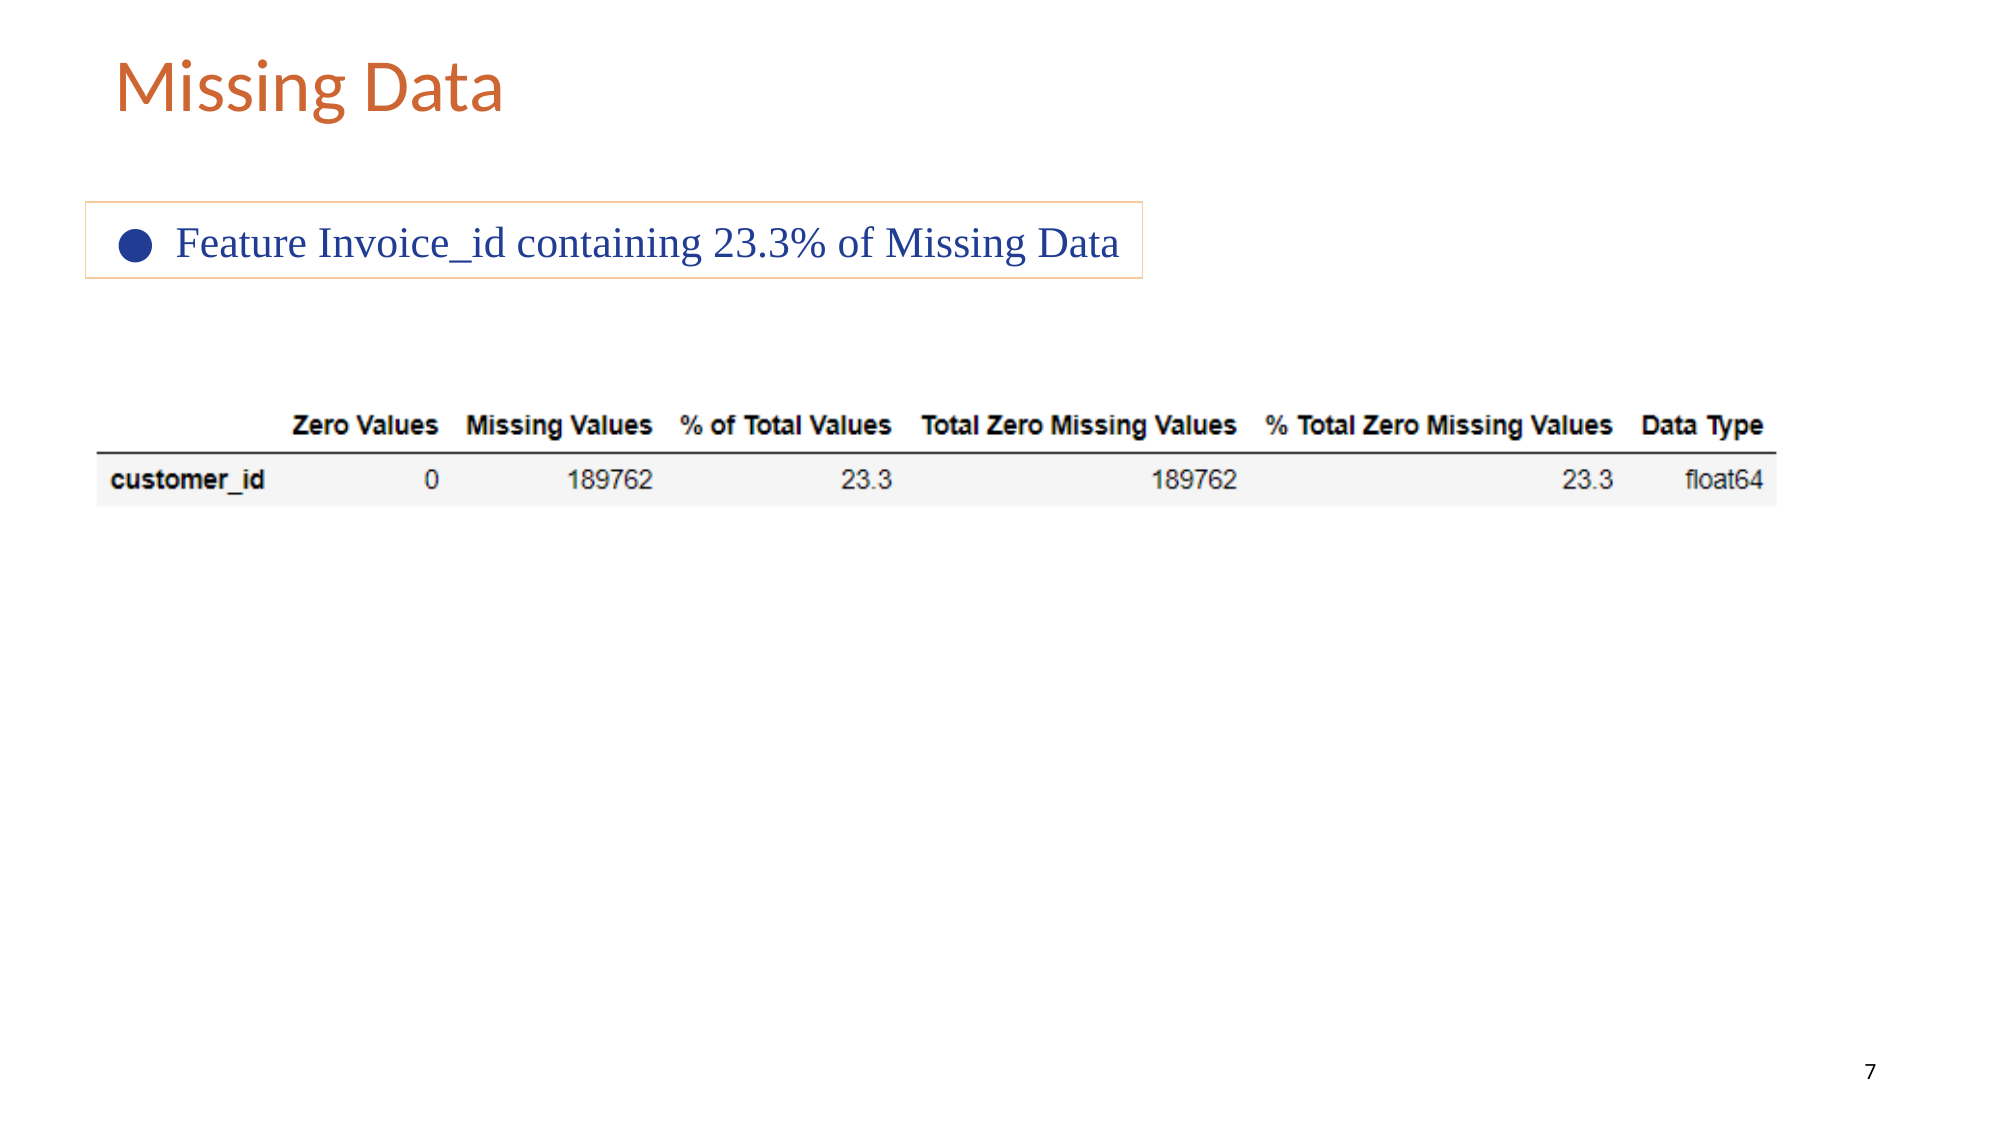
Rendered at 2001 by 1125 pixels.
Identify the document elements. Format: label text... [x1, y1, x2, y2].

text_box Feature Invoice_id containing 23.3% of Missing Data [85, 202, 1143, 279]
slide_number 7 [1433, 1042, 1892, 1104]
title Missing Data [99, 33, 1892, 142]
picture [76, 371, 1798, 530]
